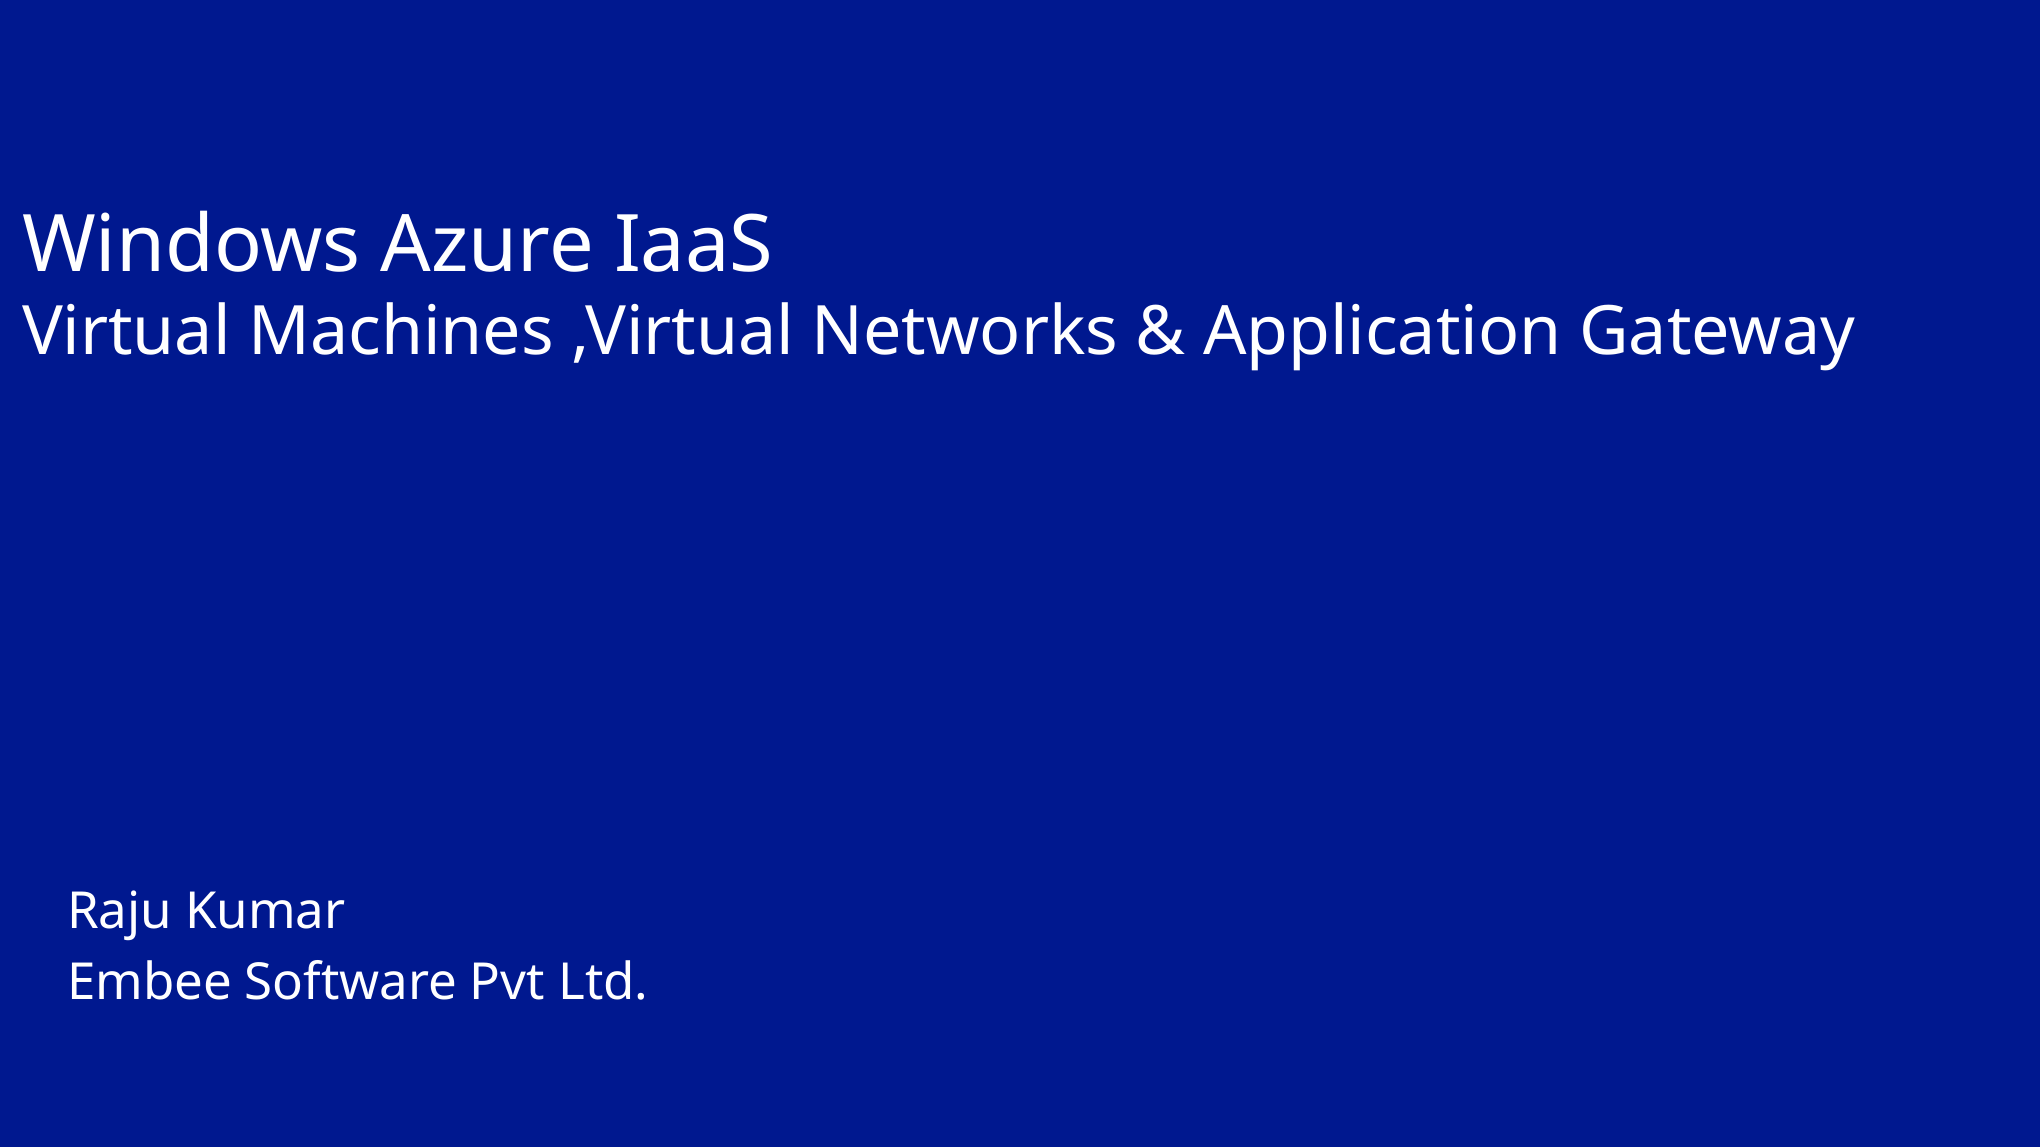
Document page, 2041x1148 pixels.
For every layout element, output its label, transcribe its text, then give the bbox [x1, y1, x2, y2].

title Windows Azure IaaS Virtual Machines ,Virtual Networks & Application Gateway [0, 186, 1950, 549]
list Raju Kumar Embee Software Pvt Ltd. [45, 948, 1996, 1099]
